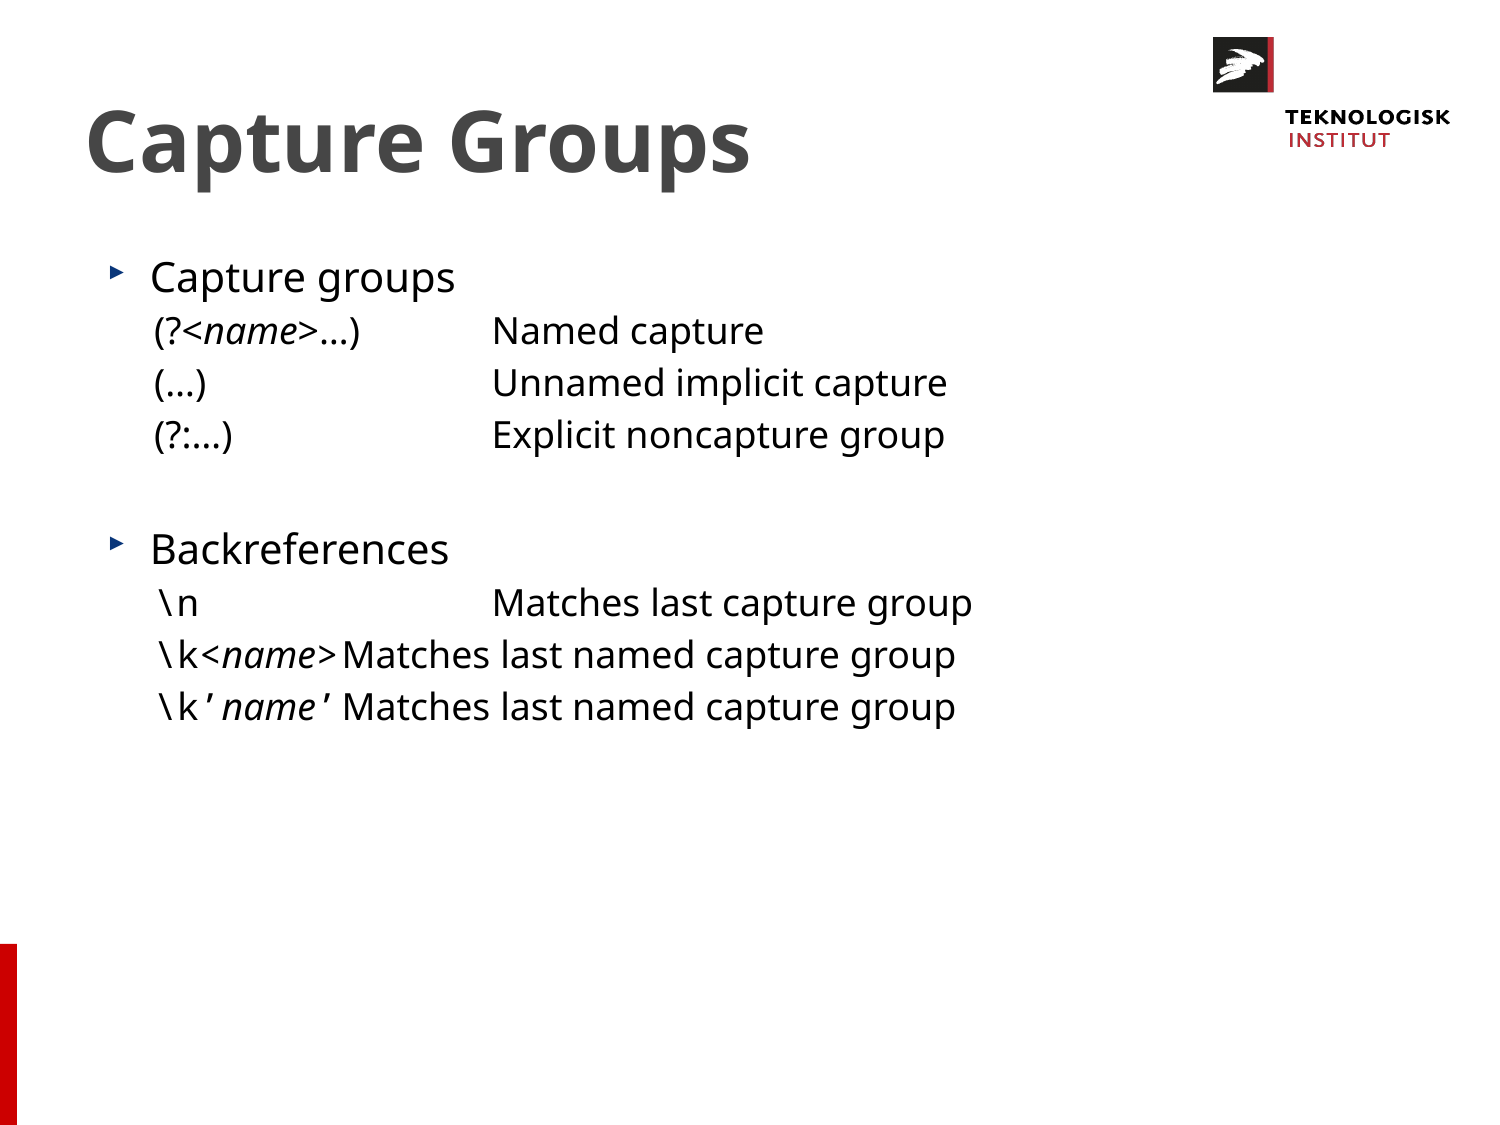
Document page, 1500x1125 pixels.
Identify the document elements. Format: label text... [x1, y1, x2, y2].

picture [1213, 37, 1450, 147]
title Capture Groups [70, 45, 1425, 233]
list Capture groups (?<name>…) Named capture (…) Unnamed implicit capture (?:…) Explicit noncapture group Backreferences \n Matches last capture group \k<name> Matches last named capture group \k’name’ Matches last named capture group [75, 243, 1424, 986]
